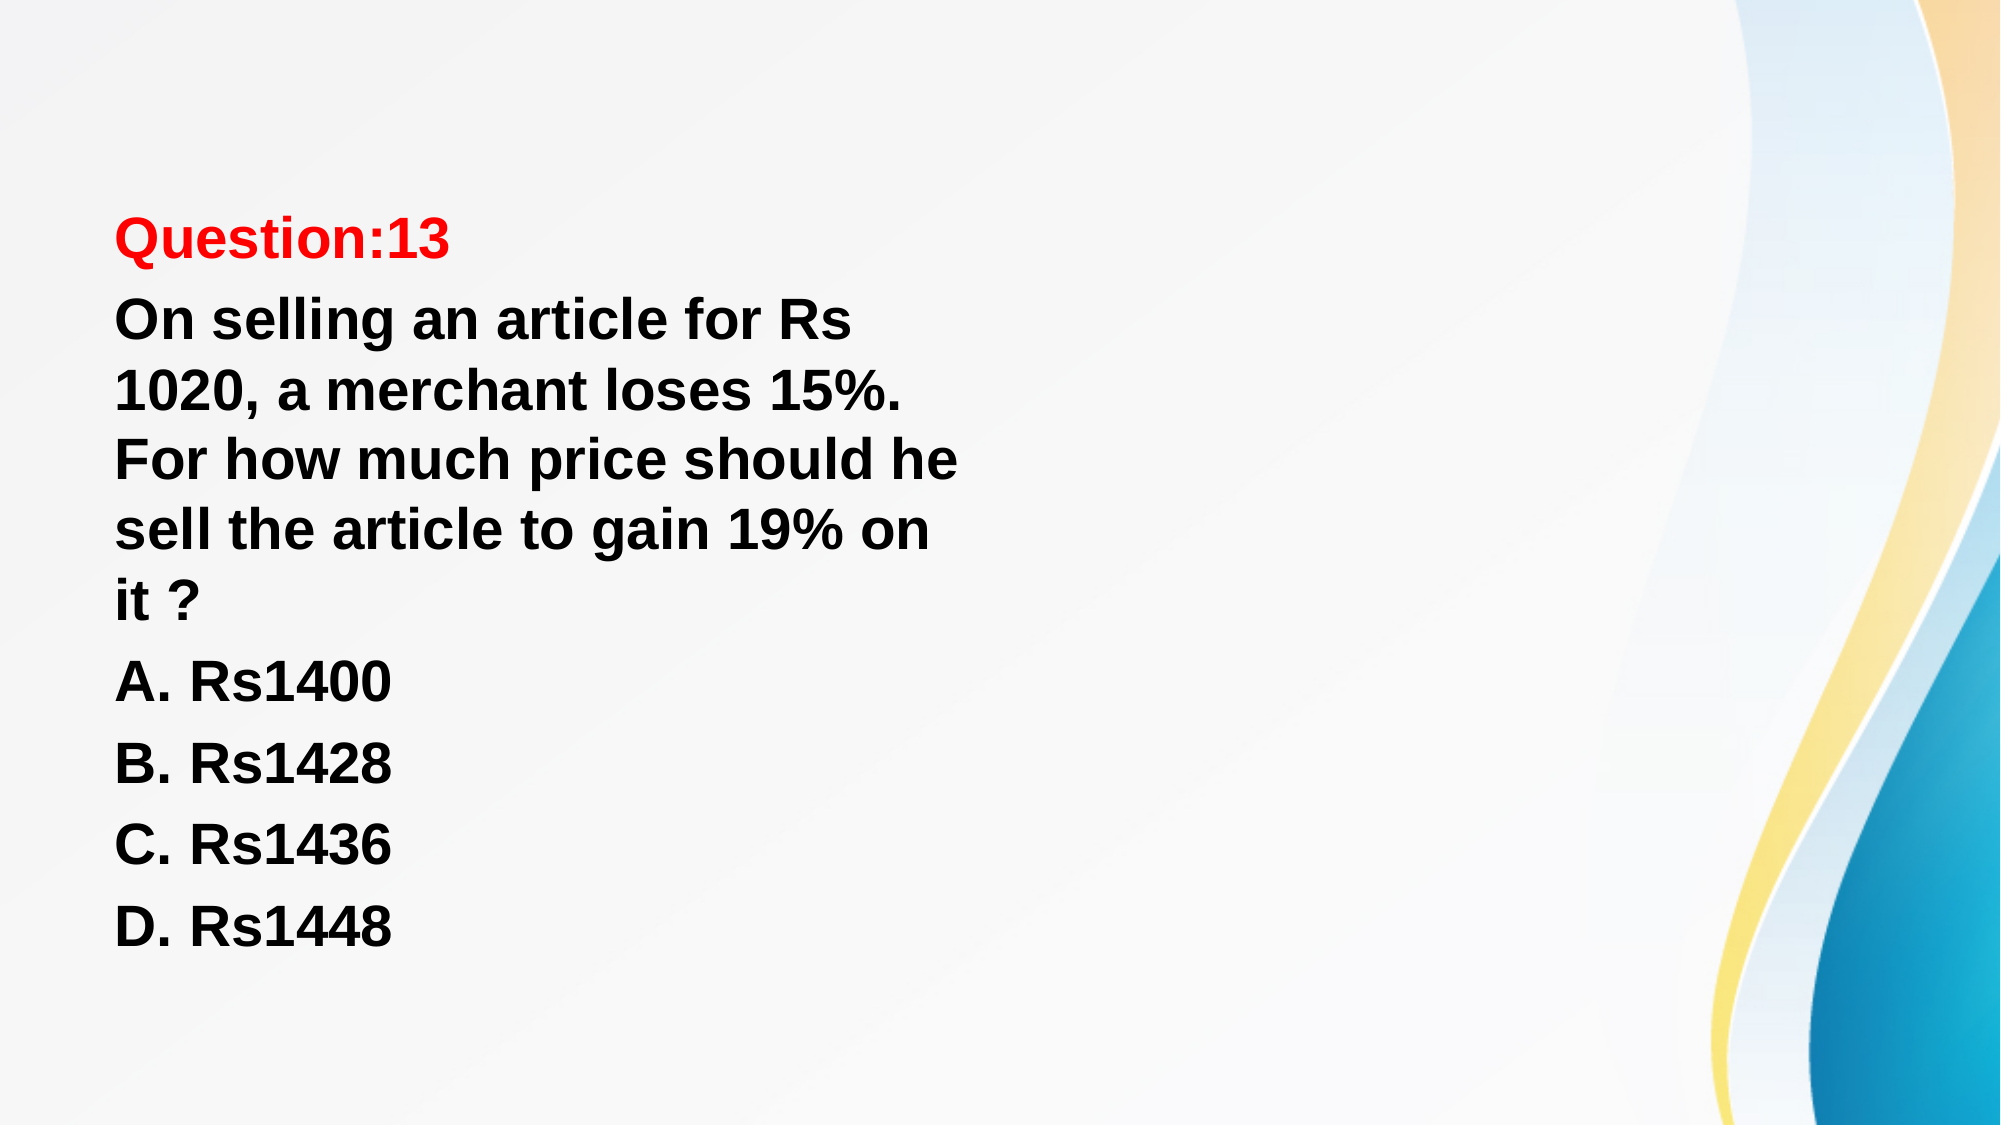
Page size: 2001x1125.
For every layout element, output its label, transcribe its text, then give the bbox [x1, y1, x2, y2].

list Question:13 On selling an article for Rs 1020, a merchant loses 15%. For how much price should he sell the article to gain 19% on it ? A. Rs1400 B. Rs1428 C. Rs1436 D. Rs1448 [99, 192, 984, 1006]
picture [0, 0, 2001, 1125]
